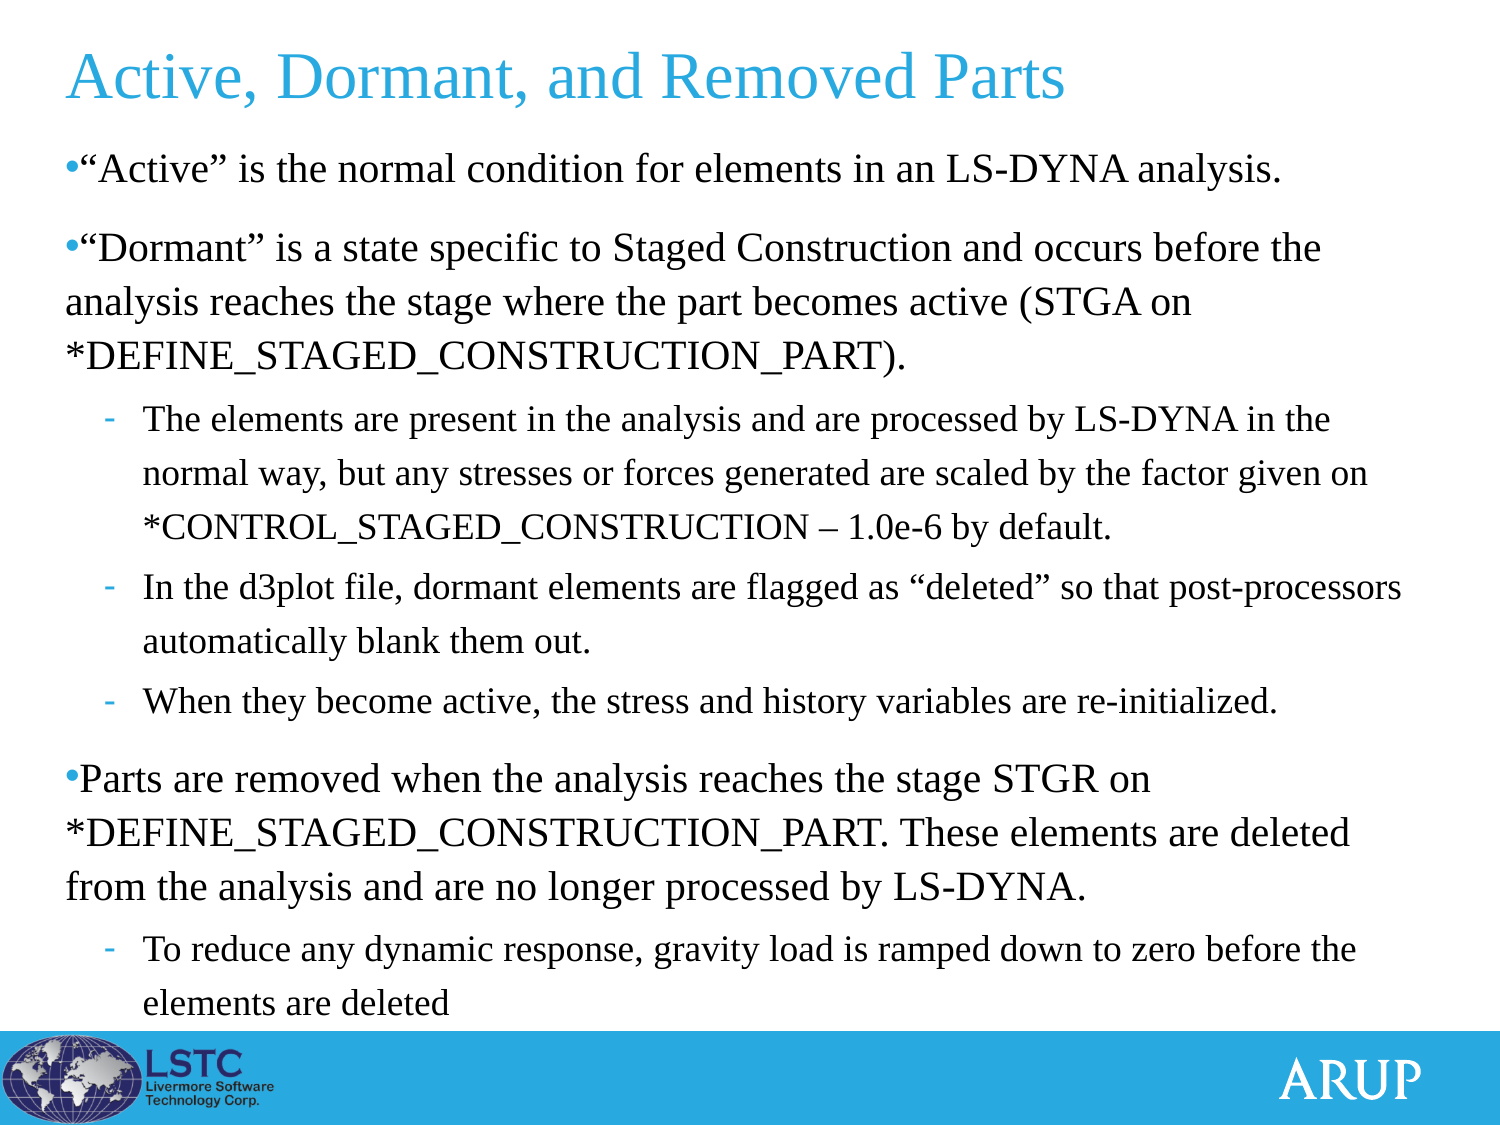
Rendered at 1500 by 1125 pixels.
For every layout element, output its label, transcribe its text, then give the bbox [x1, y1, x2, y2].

list “Active” is the normal condition for elements in an LS-DYNA analysis. “Dormant” is a state specific to Staged Construction and occurs before the analysis reaches the stage where the part becomes active (STGA on *DEFINE_STAGED_CONSTRUCTION_PART). The elements are present in the analysis and are processed by LS-DYNA in the normal way, but any stresses or forces generated are scaled by the factor given on *CONTROL_STAGED_CONSTRUCTION – 1.0e-6 by default. In the d3plot file, dormant elements are flagged as “deleted” so that post-processors automatically blank them out. When they become active, the stress and history variables are re-initialized. Parts are removed when the analysis reaches the stage STGR on *DEFINE_STAGED_CONSTRUCTION_PART. These elements are deleted from the analysis and are no longer processed by LS-DYNA. To reduce any dynamic response, gravity load is ramped down to zero before the elements are deleted [64, 137, 1420, 795]
title Active, Dormant, and Removed Parts [64, 41, 1420, 137]
picture [0, 1033, 275, 1125]
